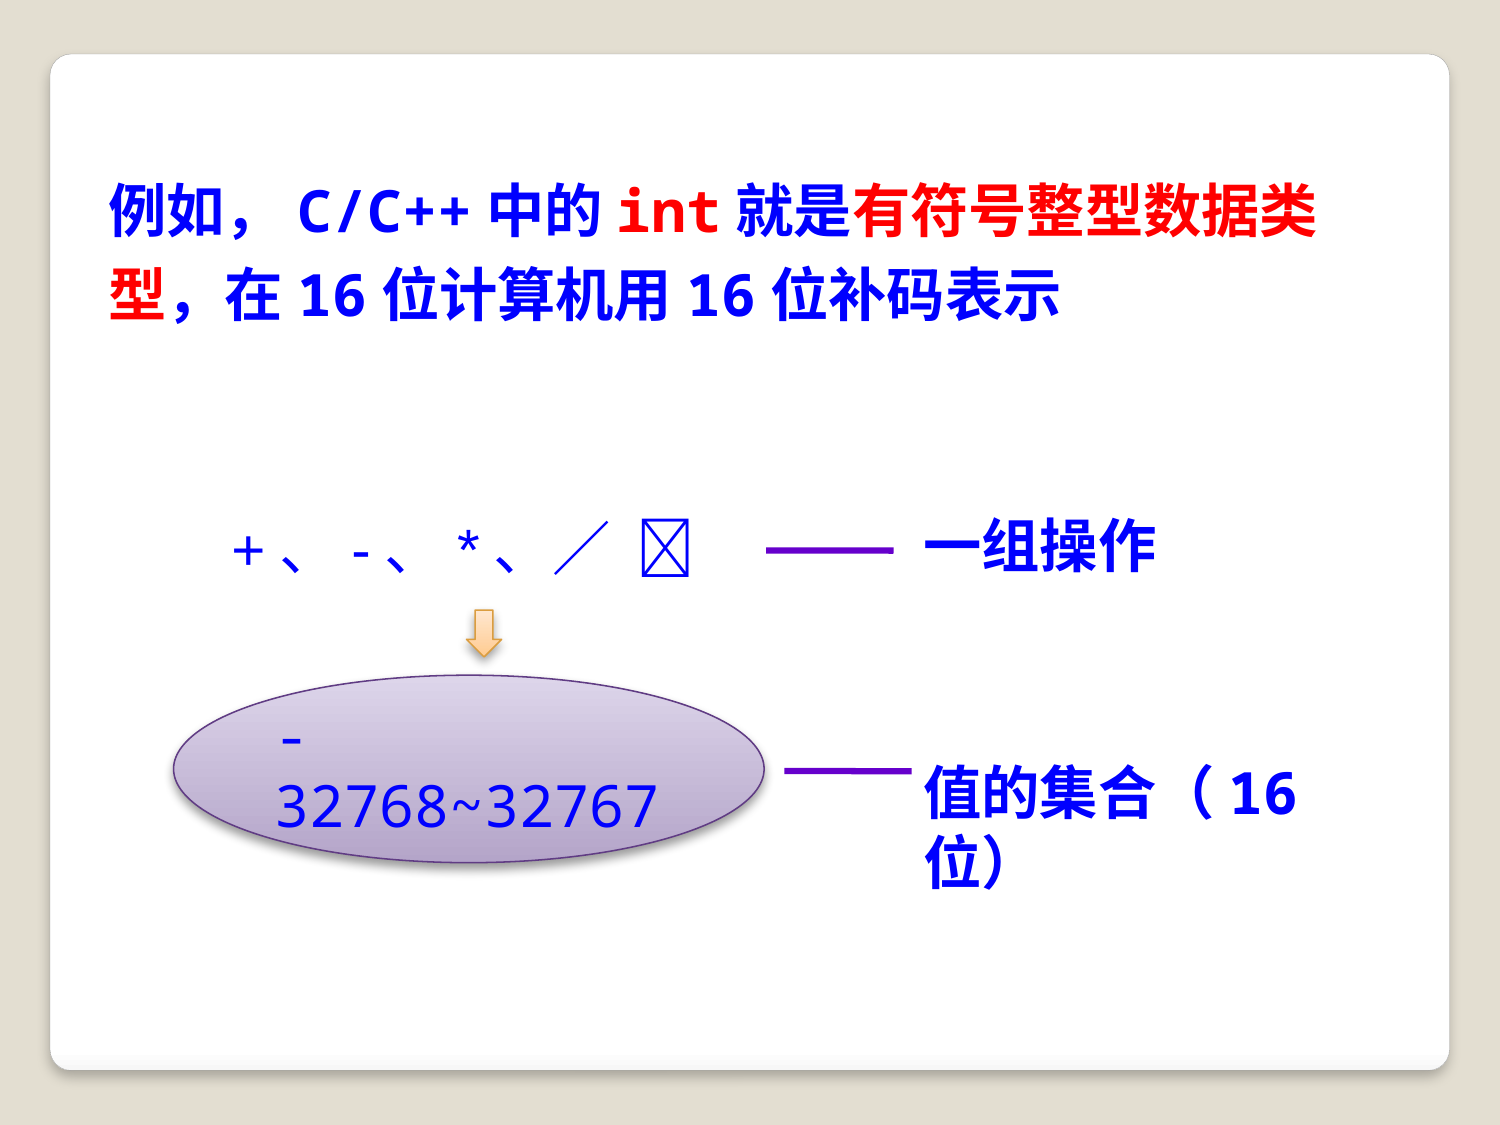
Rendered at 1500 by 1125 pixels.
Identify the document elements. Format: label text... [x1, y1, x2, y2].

text_box 一组操作 [908, 501, 1254, 587]
text_box +、-、*、／  [149, 504, 776, 590]
text_box -32768~32767 [172, 674, 765, 864]
text_box 例如，C/C++中的int就是有符号整型数据类型，在16位计算机用16位补码表示 [93, 152, 1365, 335]
text_box [465, 609, 503, 658]
text_box 值的集合（16位） [908, 748, 1412, 904]
